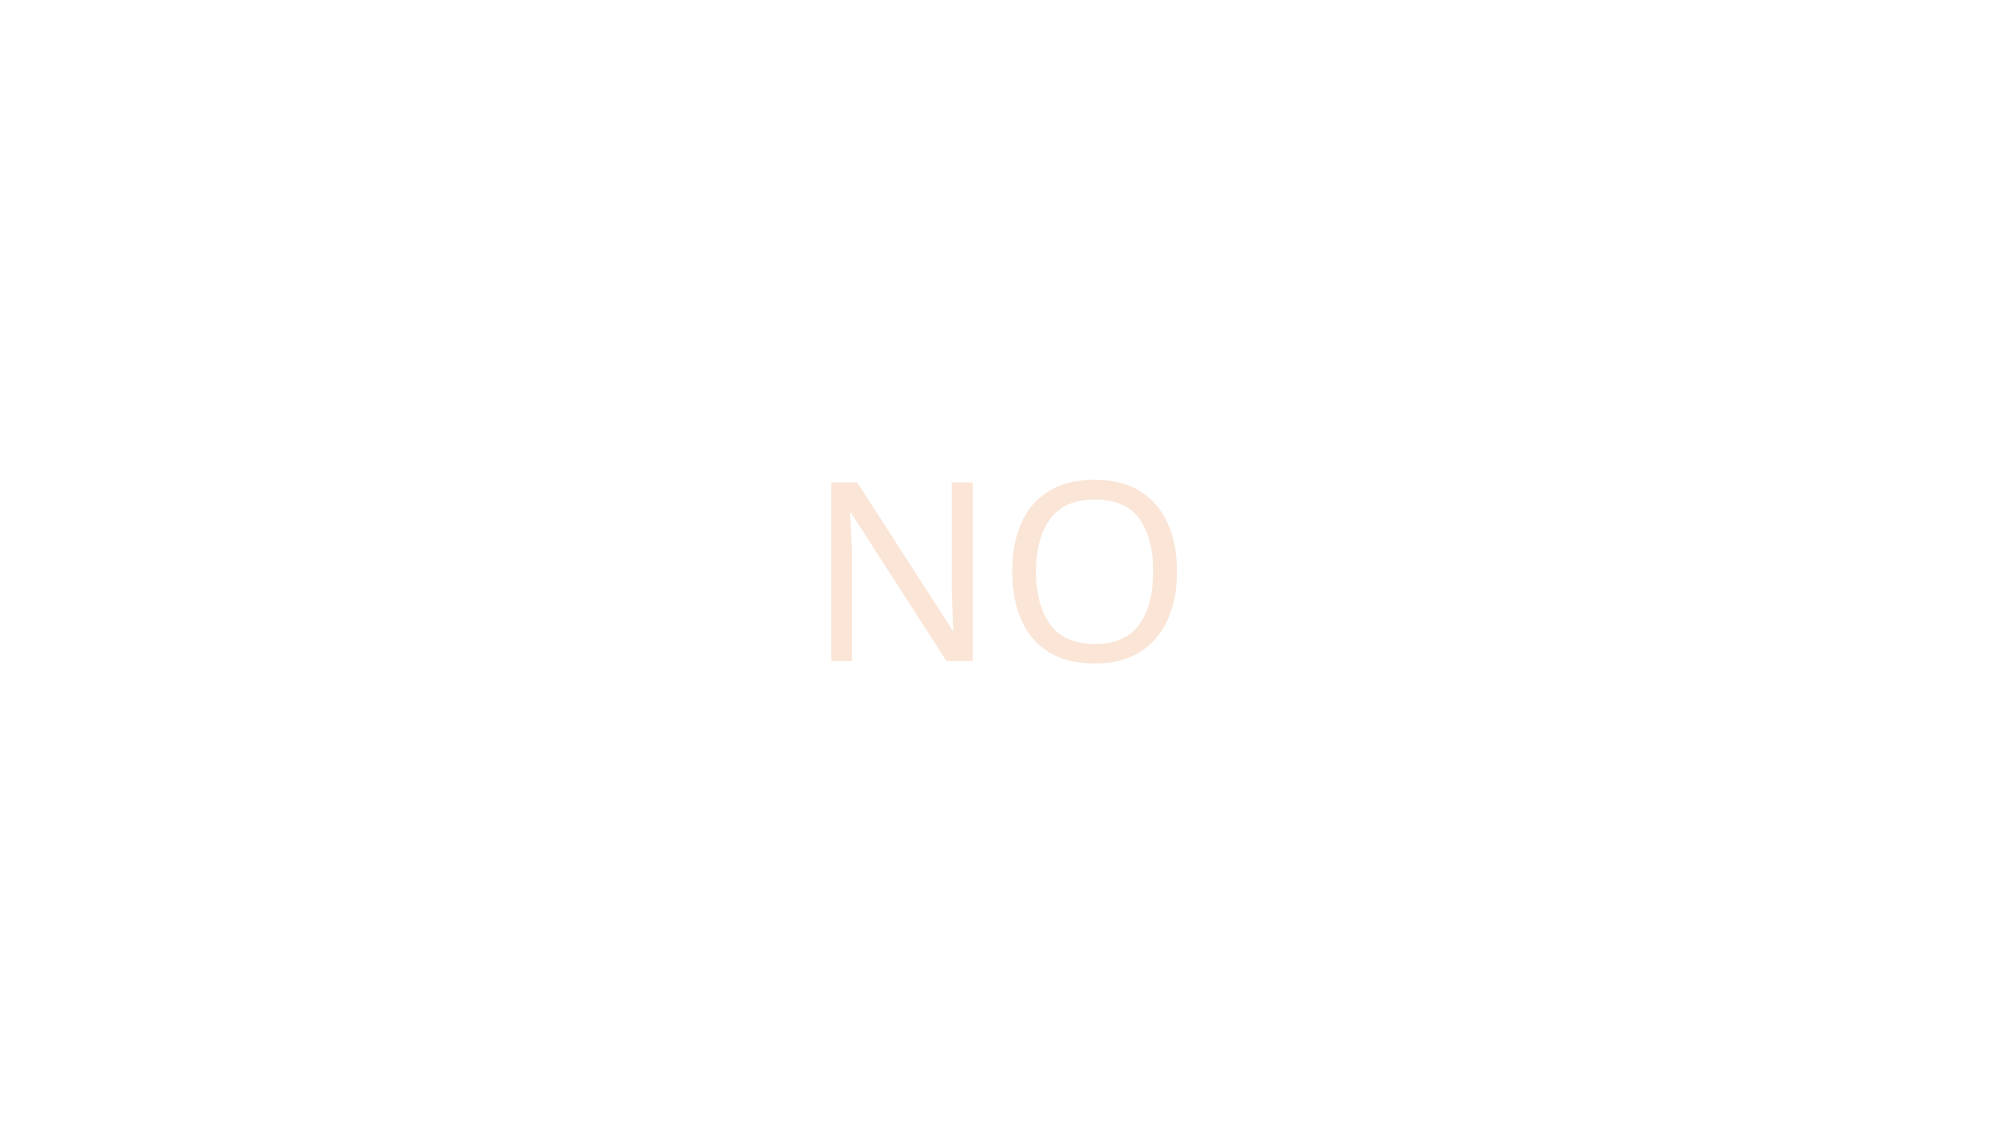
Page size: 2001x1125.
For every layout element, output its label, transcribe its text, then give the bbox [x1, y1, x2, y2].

text_box NO [344, 403, 1656, 719]
